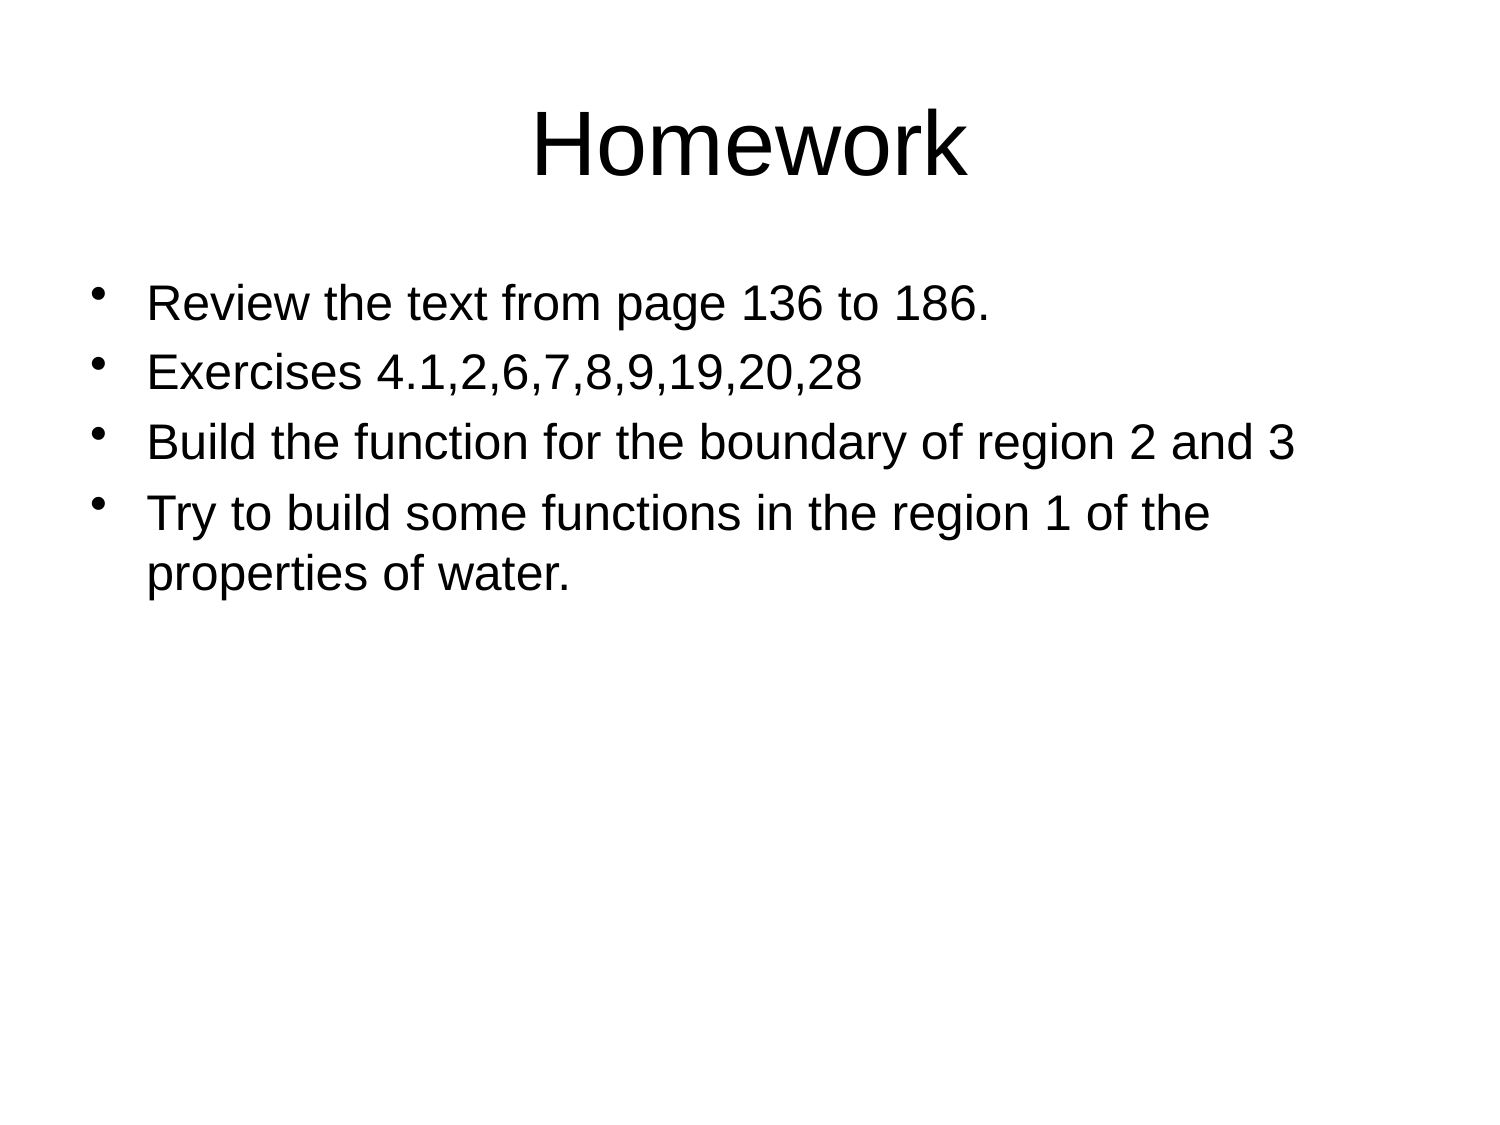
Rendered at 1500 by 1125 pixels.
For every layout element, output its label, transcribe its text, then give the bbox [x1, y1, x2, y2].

list Review the text from page 136 to 186. Exercises 4.1,2,6,7,8,9,19,20,28 Build the function for the boundary of region 2 and 3 Try to build some functions in the region 1 of the properties of water. [75, 262, 1425, 1005]
title Homework [75, 45, 1425, 233]
